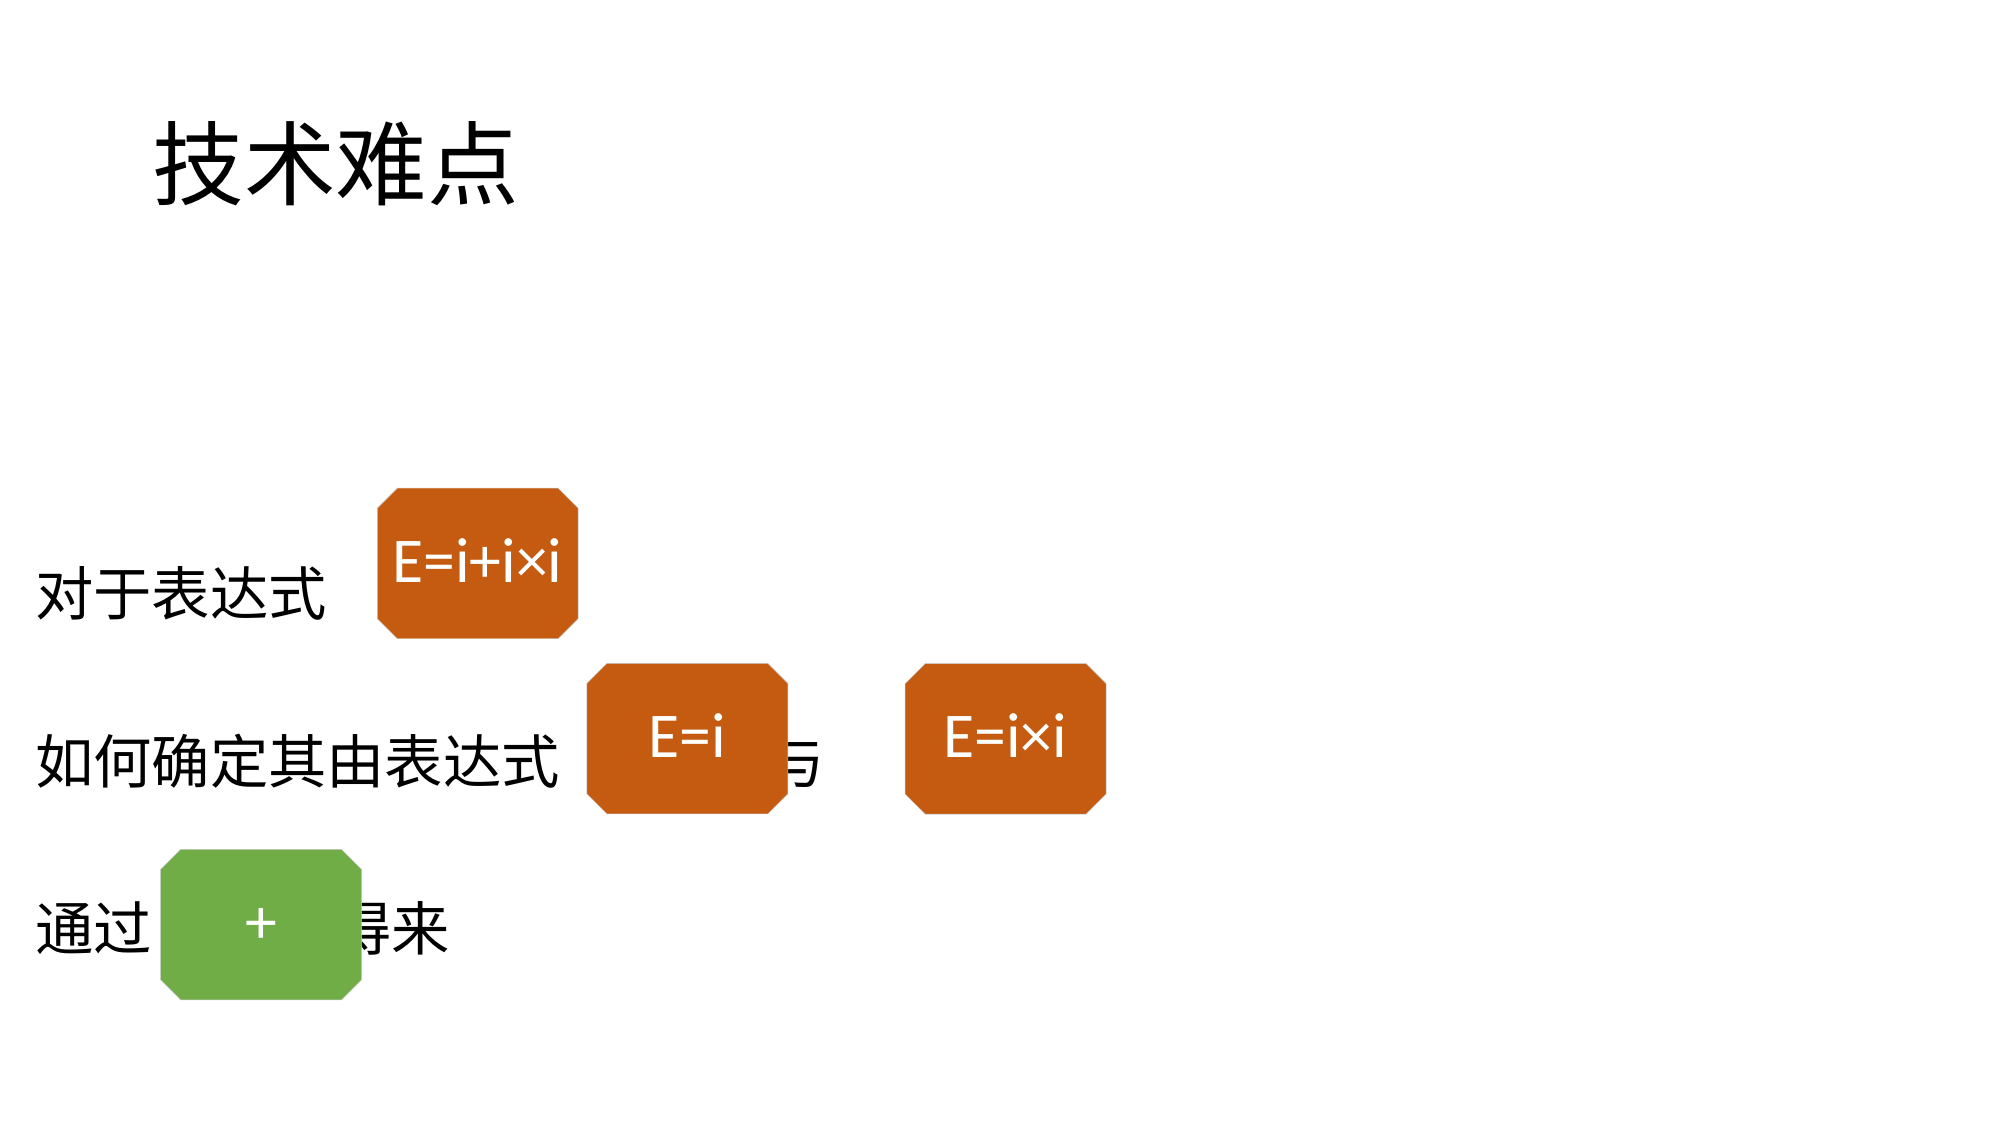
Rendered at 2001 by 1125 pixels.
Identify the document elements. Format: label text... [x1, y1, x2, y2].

picture [584, 661, 789, 815]
picture [158, 847, 363, 1001]
title 技术难点 [137, 59, 1863, 278]
picture [902, 661, 1107, 816]
list 对于表达式 如何确定其由表达式 与 通过 得来 [20, 299, 1990, 1014]
picture [358, 485, 596, 639]
